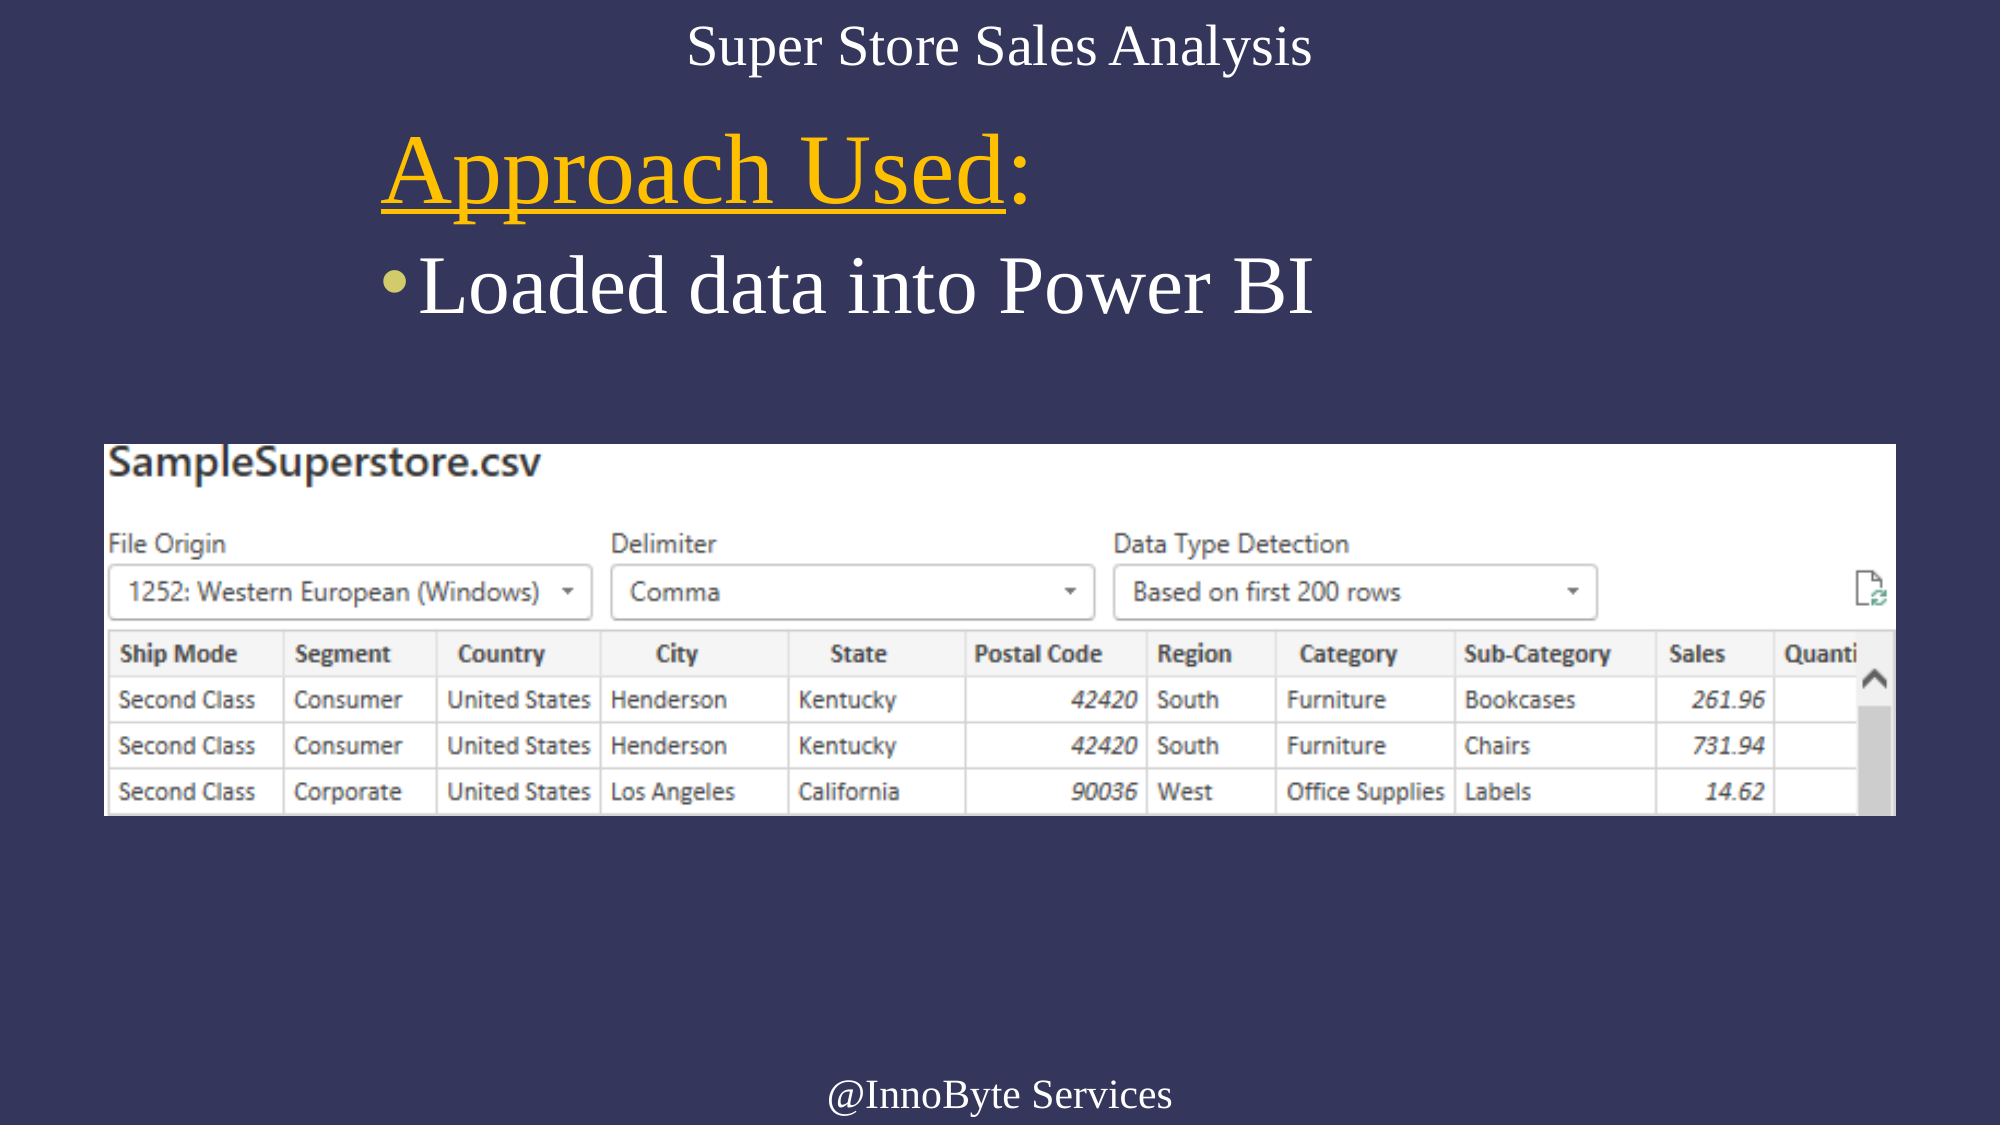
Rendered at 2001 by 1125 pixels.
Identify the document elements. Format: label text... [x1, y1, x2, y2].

text_box Super Store Sales Analysis [495, 0, 1505, 85]
text_box @InnoByte Services [419, 1059, 1581, 1125]
picture [104, 444, 1896, 816]
list Loaded data into Power BI [365, 222, 1634, 360]
text_box Approach Used: [365, 95, 1122, 231]
